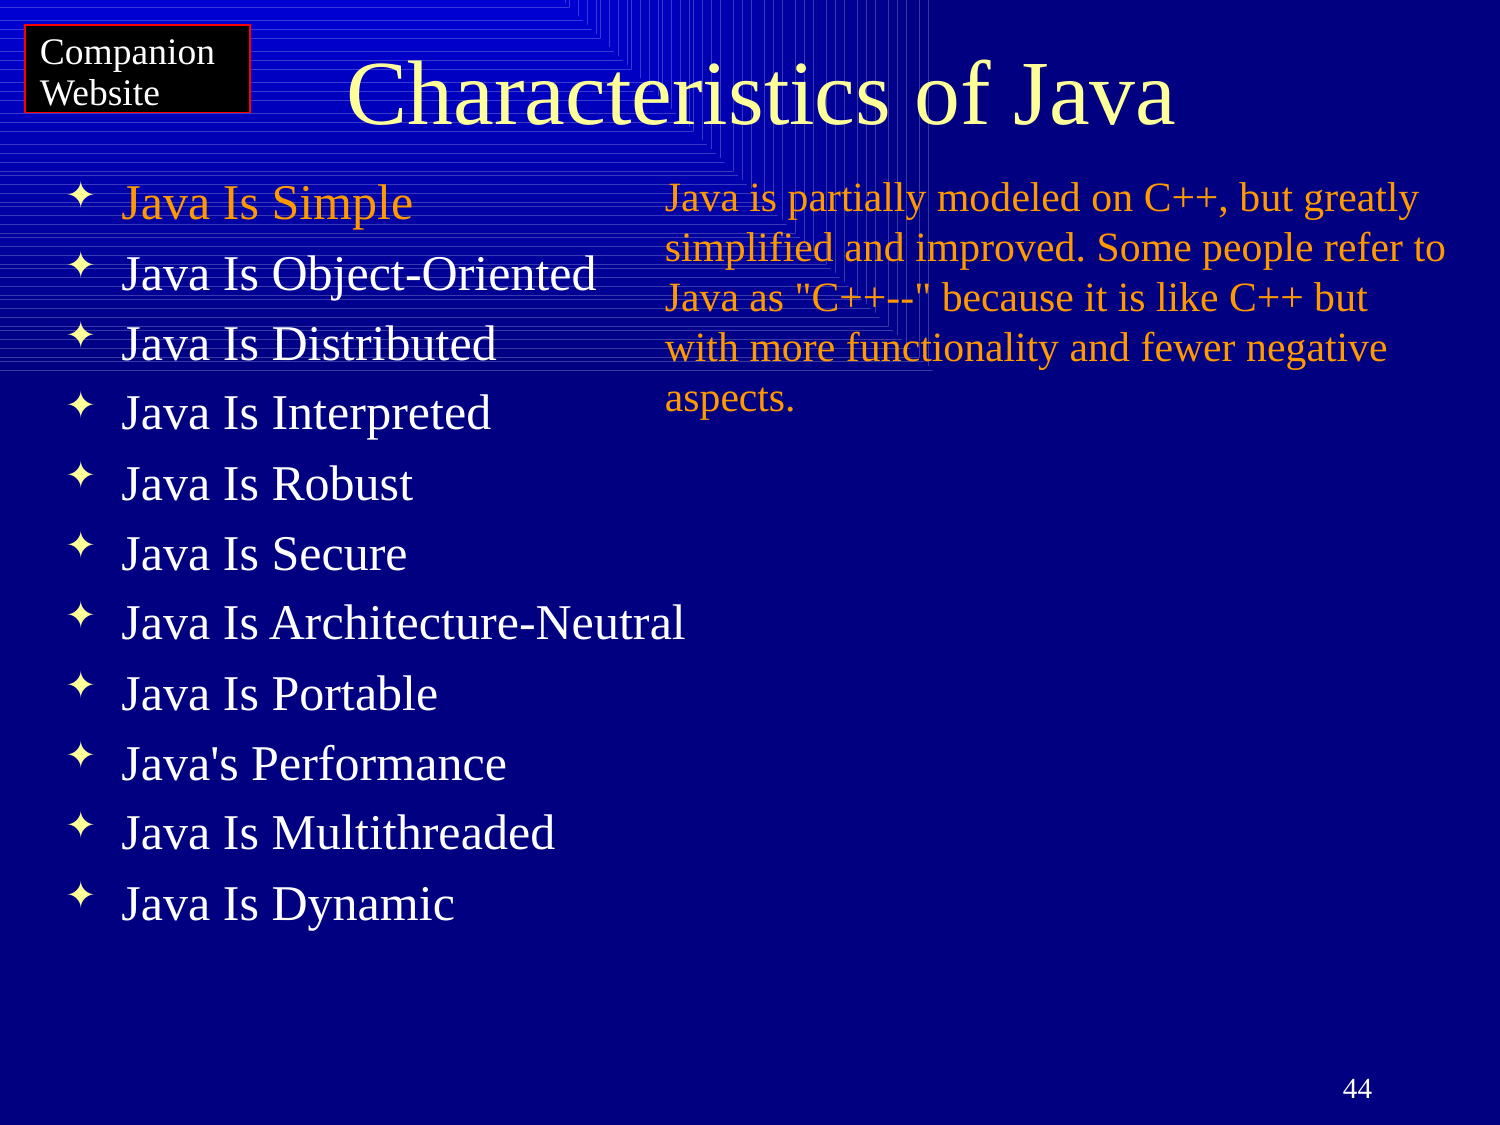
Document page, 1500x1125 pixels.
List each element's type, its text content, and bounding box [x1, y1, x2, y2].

slide_number 44 [1074, 1049, 1388, 1125]
text_box Java is partially modeled on C++, but greatly simplified and improved. Some people refer to Java as "C++--" because it is like C++ but with more functionality and fewer negative aspects. [649, 162, 1463, 428]
title Characteristics of Java [112, 37, 1413, 138]
list Java Is Simple Java Is Object-Oriented Java Is Distributed Java Is Interpreted Java Is Robust Java Is Secure Java Is Architecture-Neutral Java Is Portable Java's Performance Java Is Multithreaded Java Is Dynamic [50, 162, 713, 1025]
text_box Companion Website [24, 24, 250, 113]
